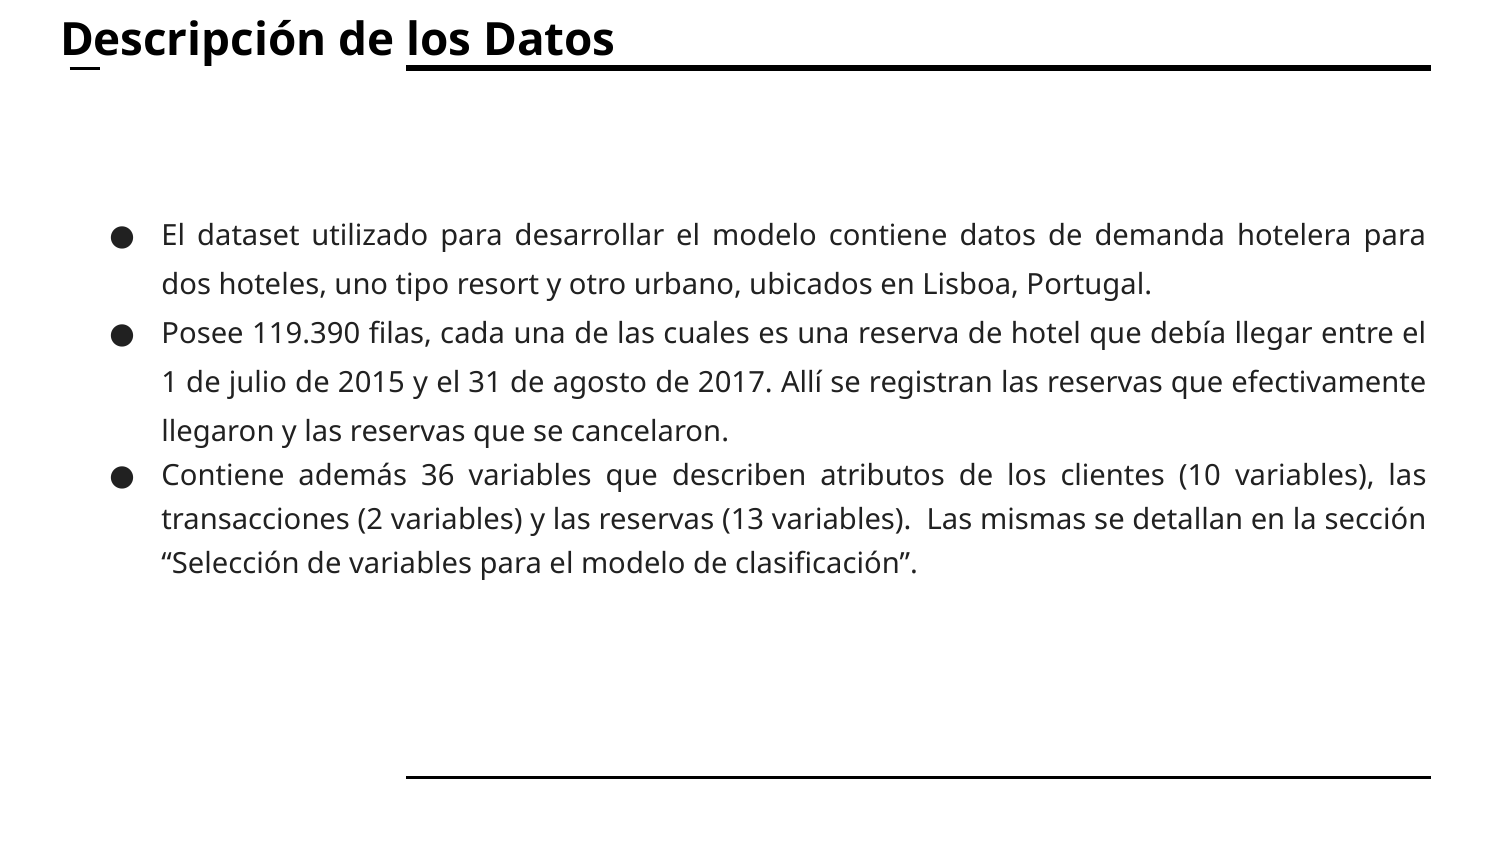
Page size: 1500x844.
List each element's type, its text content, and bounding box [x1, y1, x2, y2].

title Descripción de los Datos [45, 0, 707, 71]
list El dataset utilizado para desarrollar el modelo contiene datos de demanda hotelera para dos hoteles, uno tipo resort y otro urbano, ubicados en Lisboa, Portugal. Posee 119.390 filas, cada una de las cuales es una reserva de hotel que debía llegar entre el 1 de julio de 2015 y el 31 de agosto de 2017. Allí se registran las reservas que efectivamente llegaron y las reservas que se cancelaron. Contiene además 36 variables que describen atributos de los clientes (10 variables), las transacciones (2 variables) y las reservas (13 variables). Las mismas se detallan en la sección “Selección de variables para el modelo de clasificación”. [71, 187, 1443, 675]
